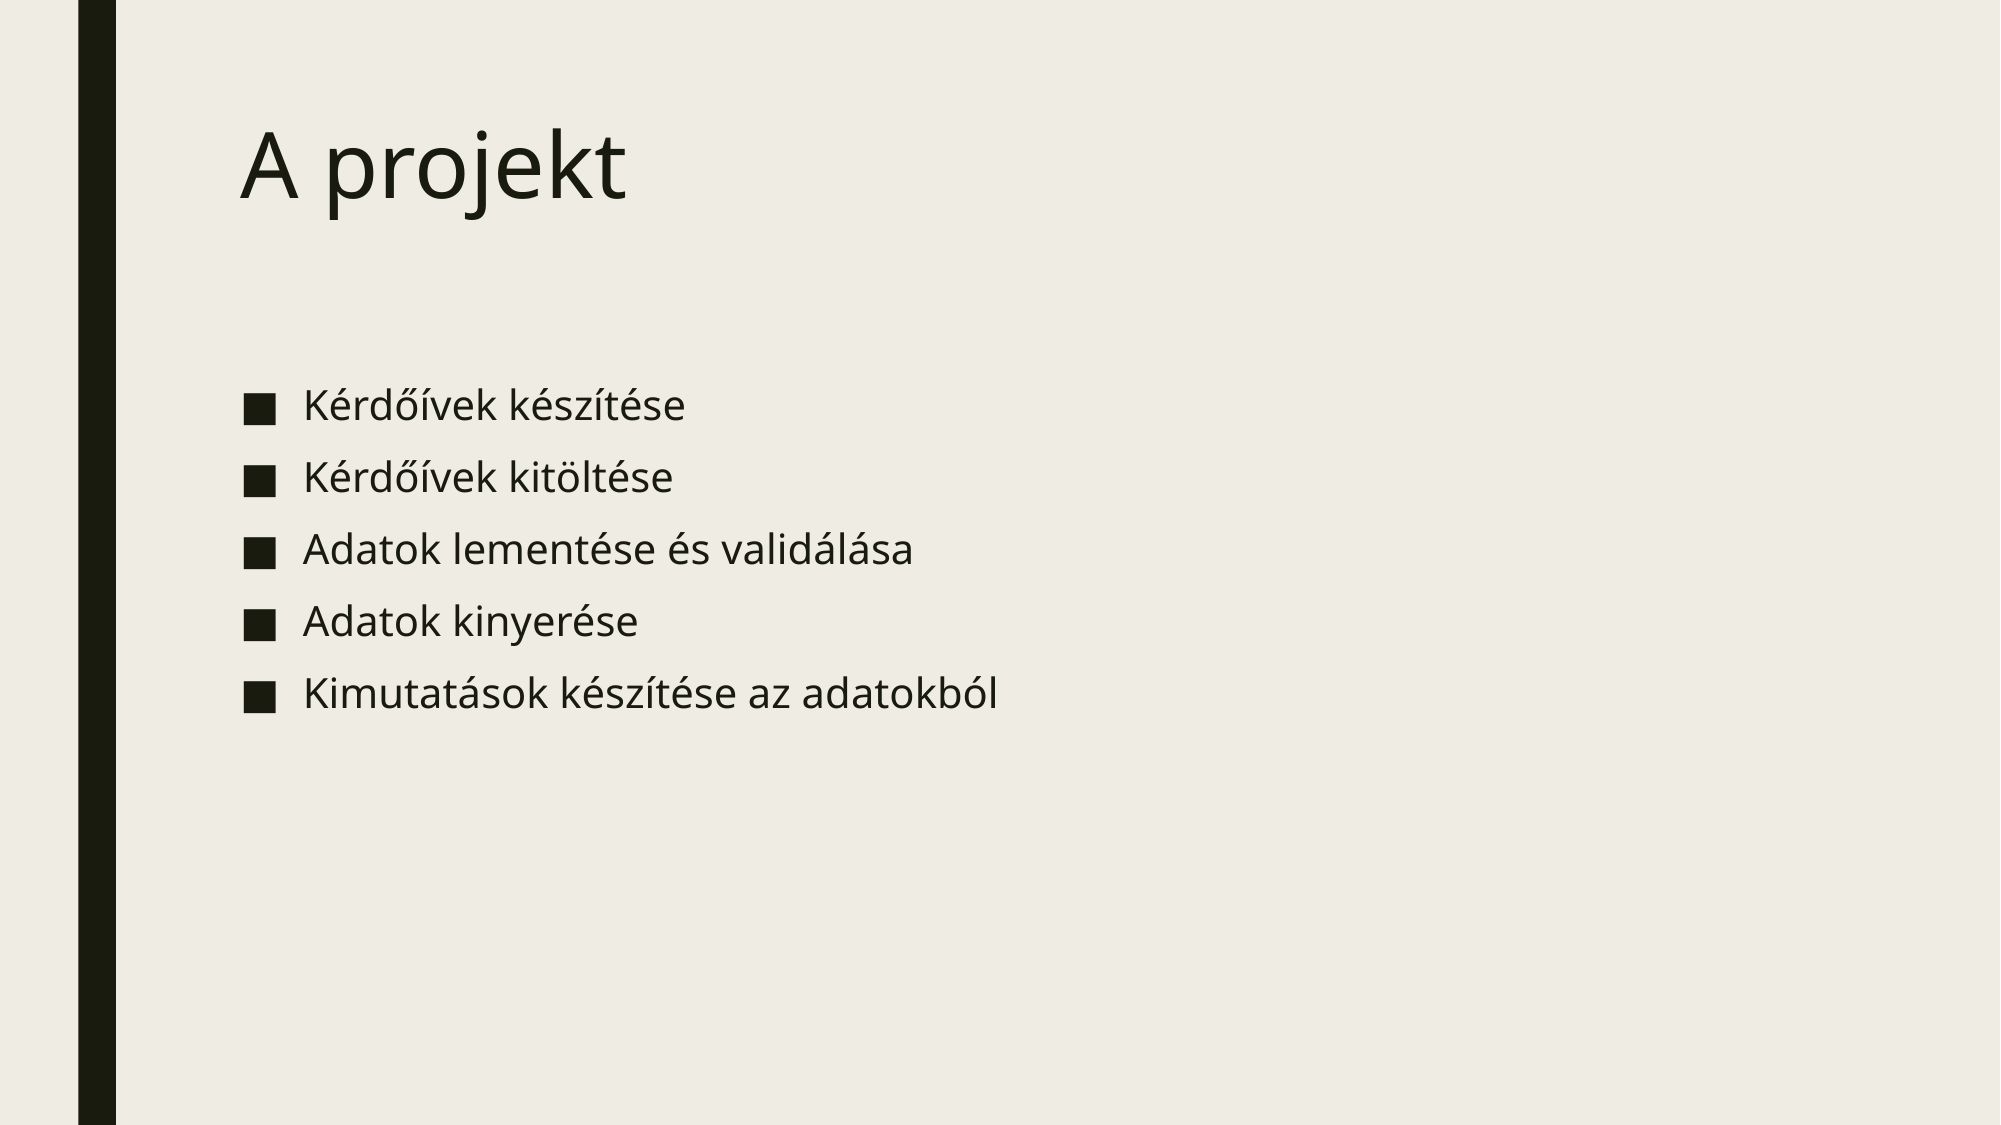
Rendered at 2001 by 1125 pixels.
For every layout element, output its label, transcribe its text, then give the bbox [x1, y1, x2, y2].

list Kérdőívek készítése Kérdőívek kitöltése Adatok lementése és validálása Adatok kinyerése Kimutatások készítése az adatokból [225, 375, 1800, 963]
title A projekt [225, 112, 1800, 357]
